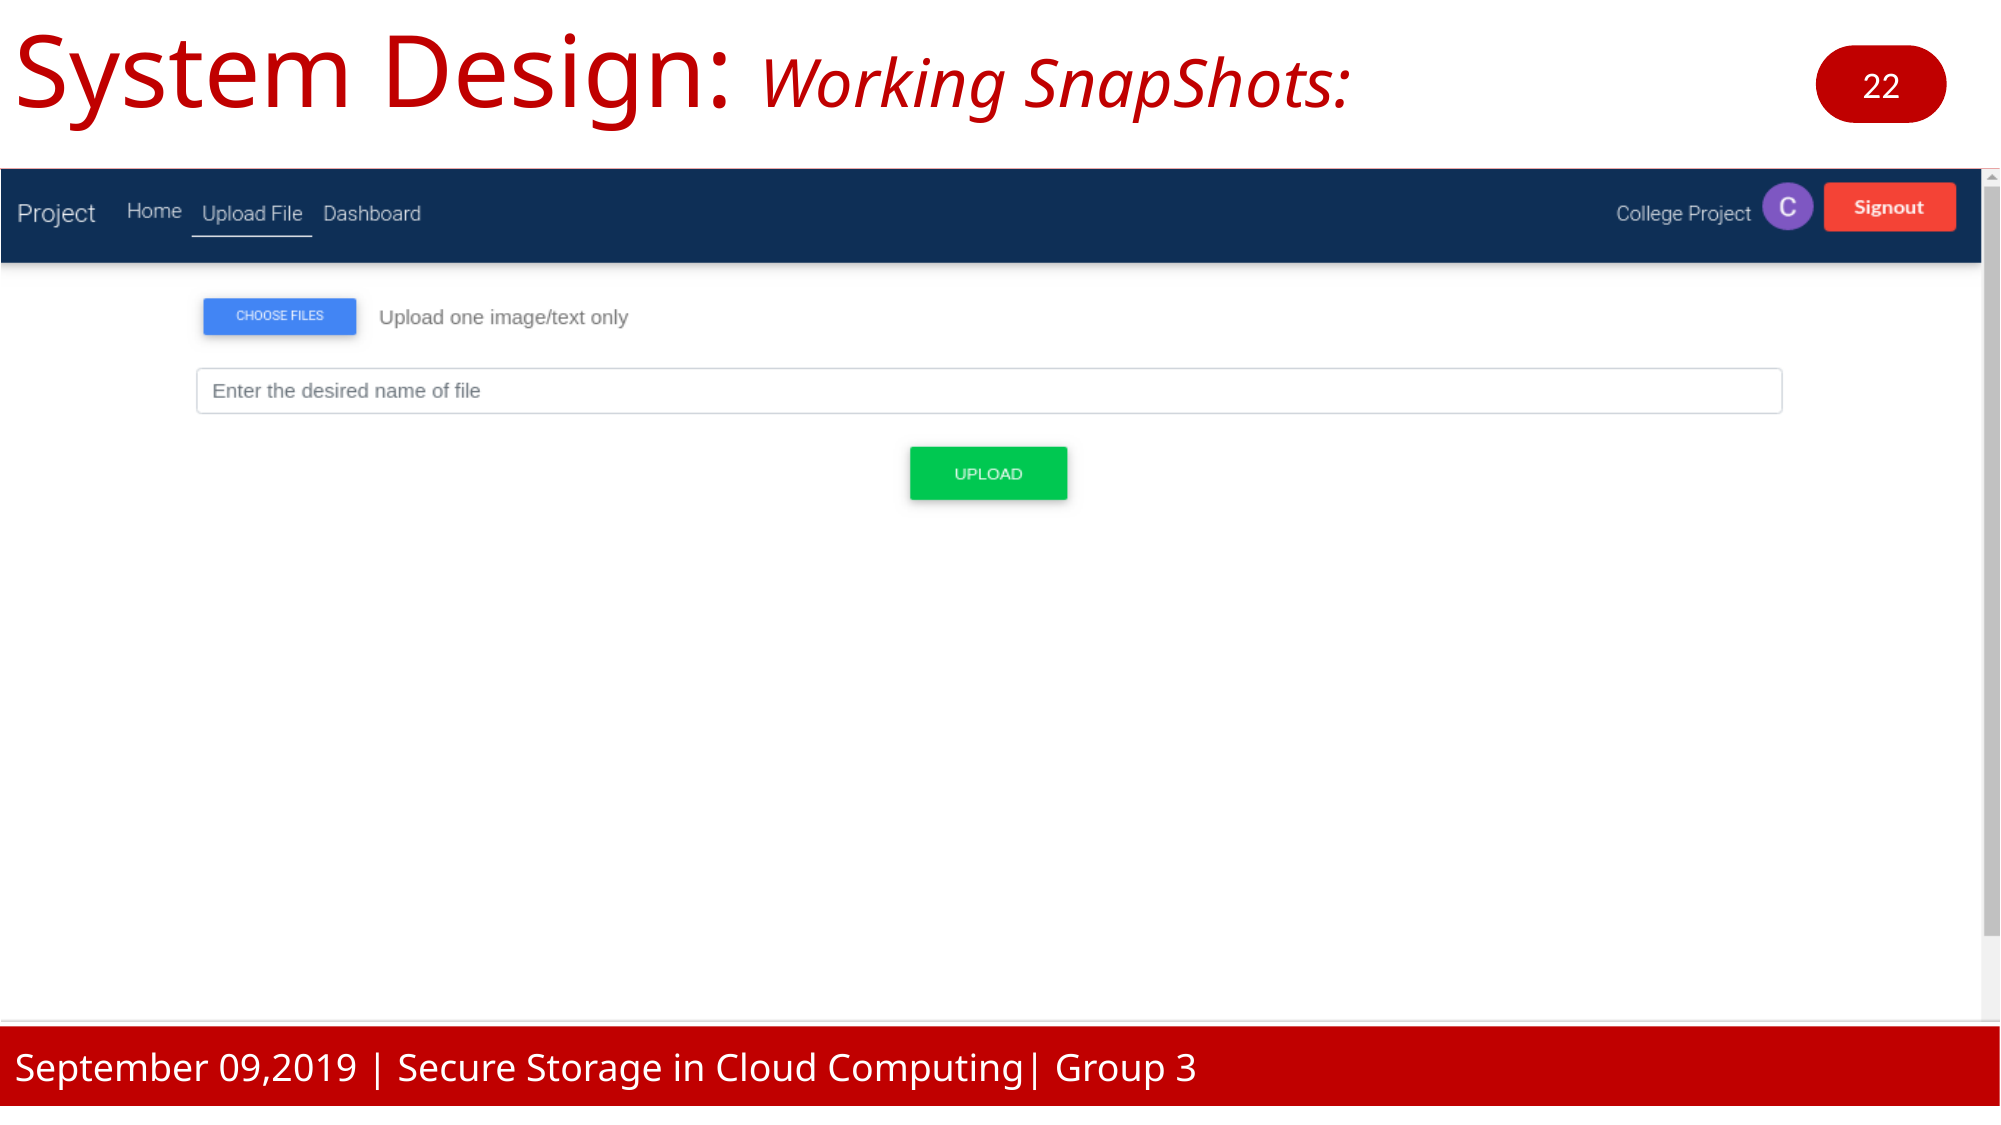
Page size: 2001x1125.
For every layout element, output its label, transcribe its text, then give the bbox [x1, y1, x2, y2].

text_box September 09,2019 | Secure Storage in Cloud Computing| Group 3 [0, 1034, 2000, 1108]
text_box System Design: Working SnapShots: [0, 0, 1481, 135]
text_box 22 [1813, 43, 1949, 125]
picture [1, 169, 2000, 1023]
